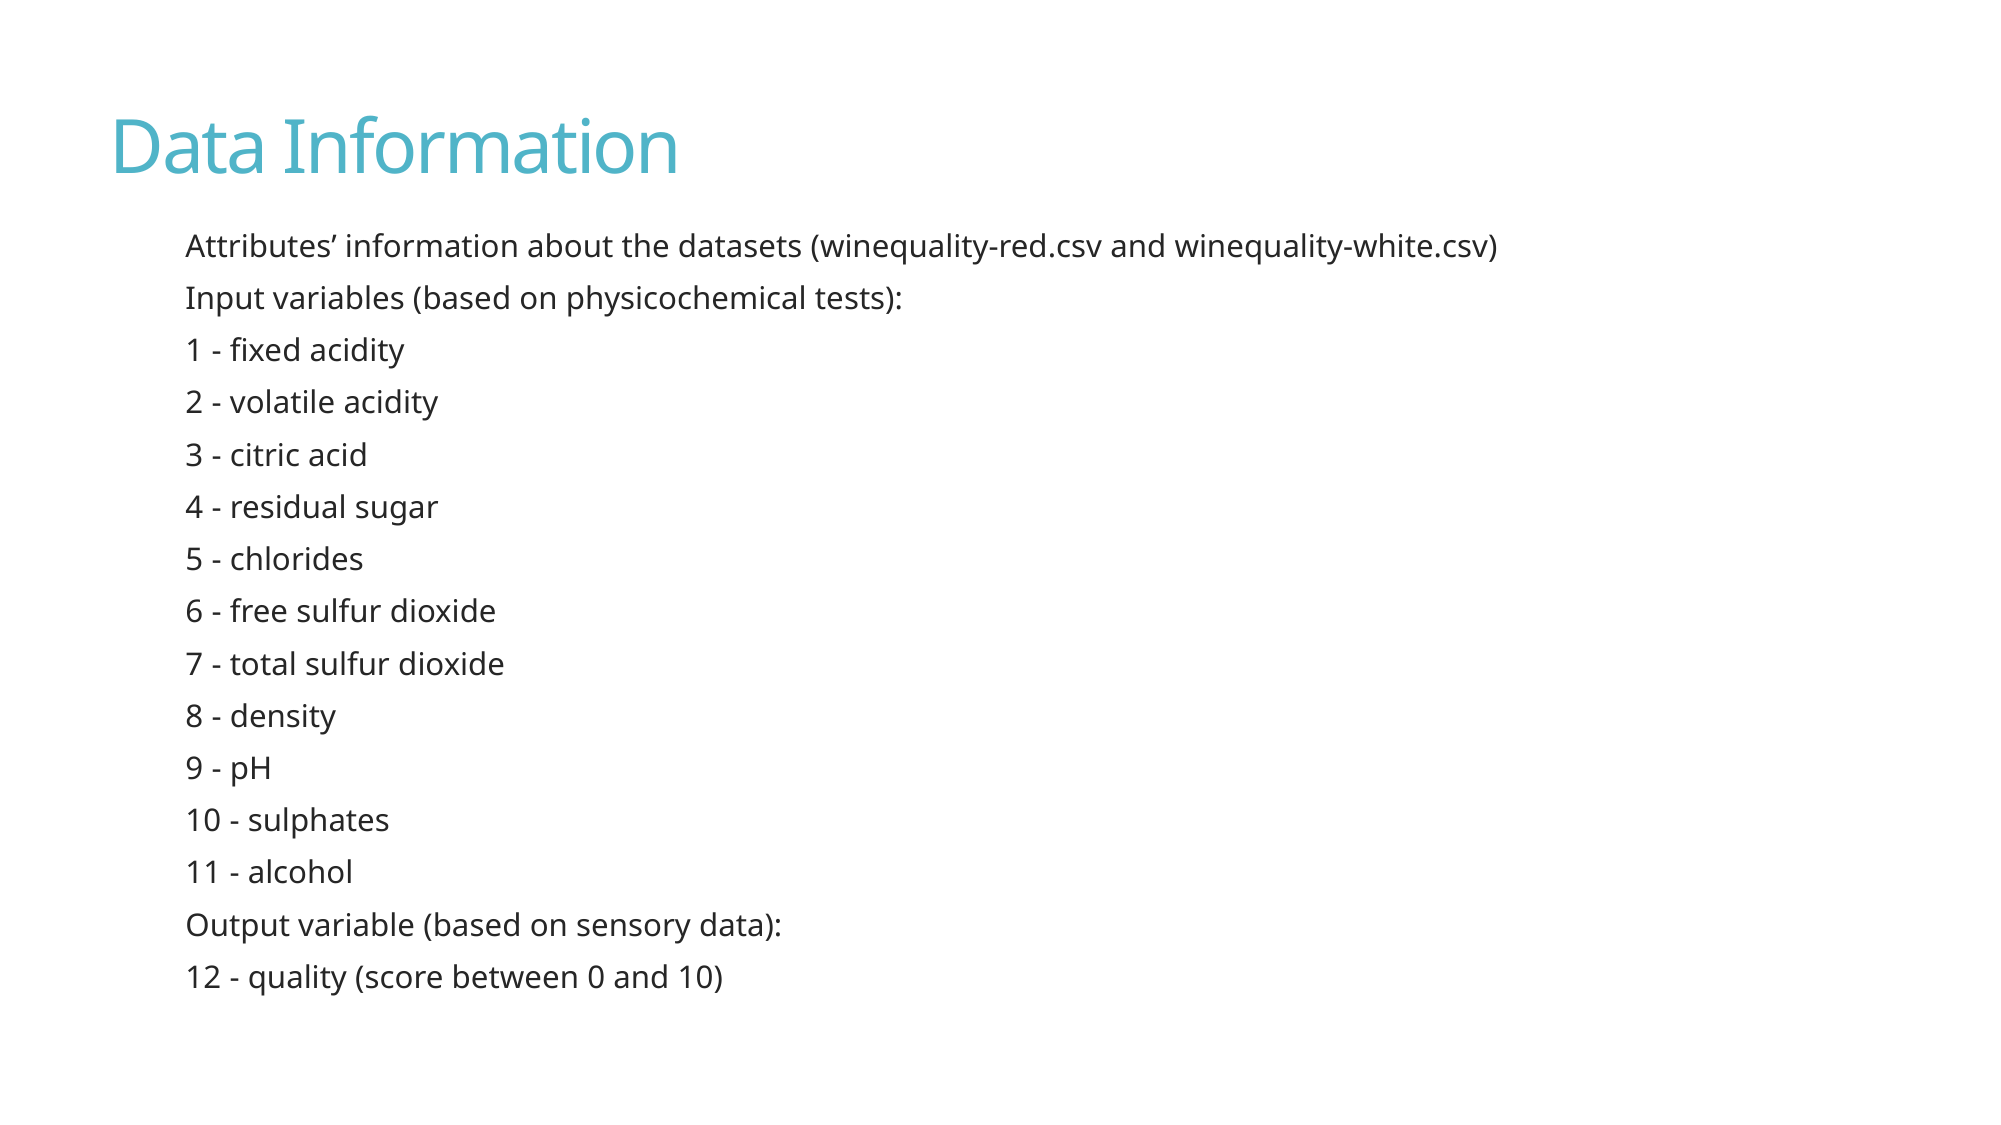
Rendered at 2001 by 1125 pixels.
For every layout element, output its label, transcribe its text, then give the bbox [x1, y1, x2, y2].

title Data Information [94, 14, 1862, 287]
list Attributes’ information about the datasets (winequality-red.csv and winequality-white.csv) Input variables (based on physicochemical tests): 1 - fixed acidity 2 - volatile acidity 3 - citric acid 4 - residual sugar 5 - chlorides 6 - free sulfur dioxide 7 - total sulfur dioxide 8 - density 9 - pH 10 - sulphates 11 - alcohol Output variable (based on sensory data): 12 - quality (score between 0 and 10) [154, 224, 1880, 1008]
